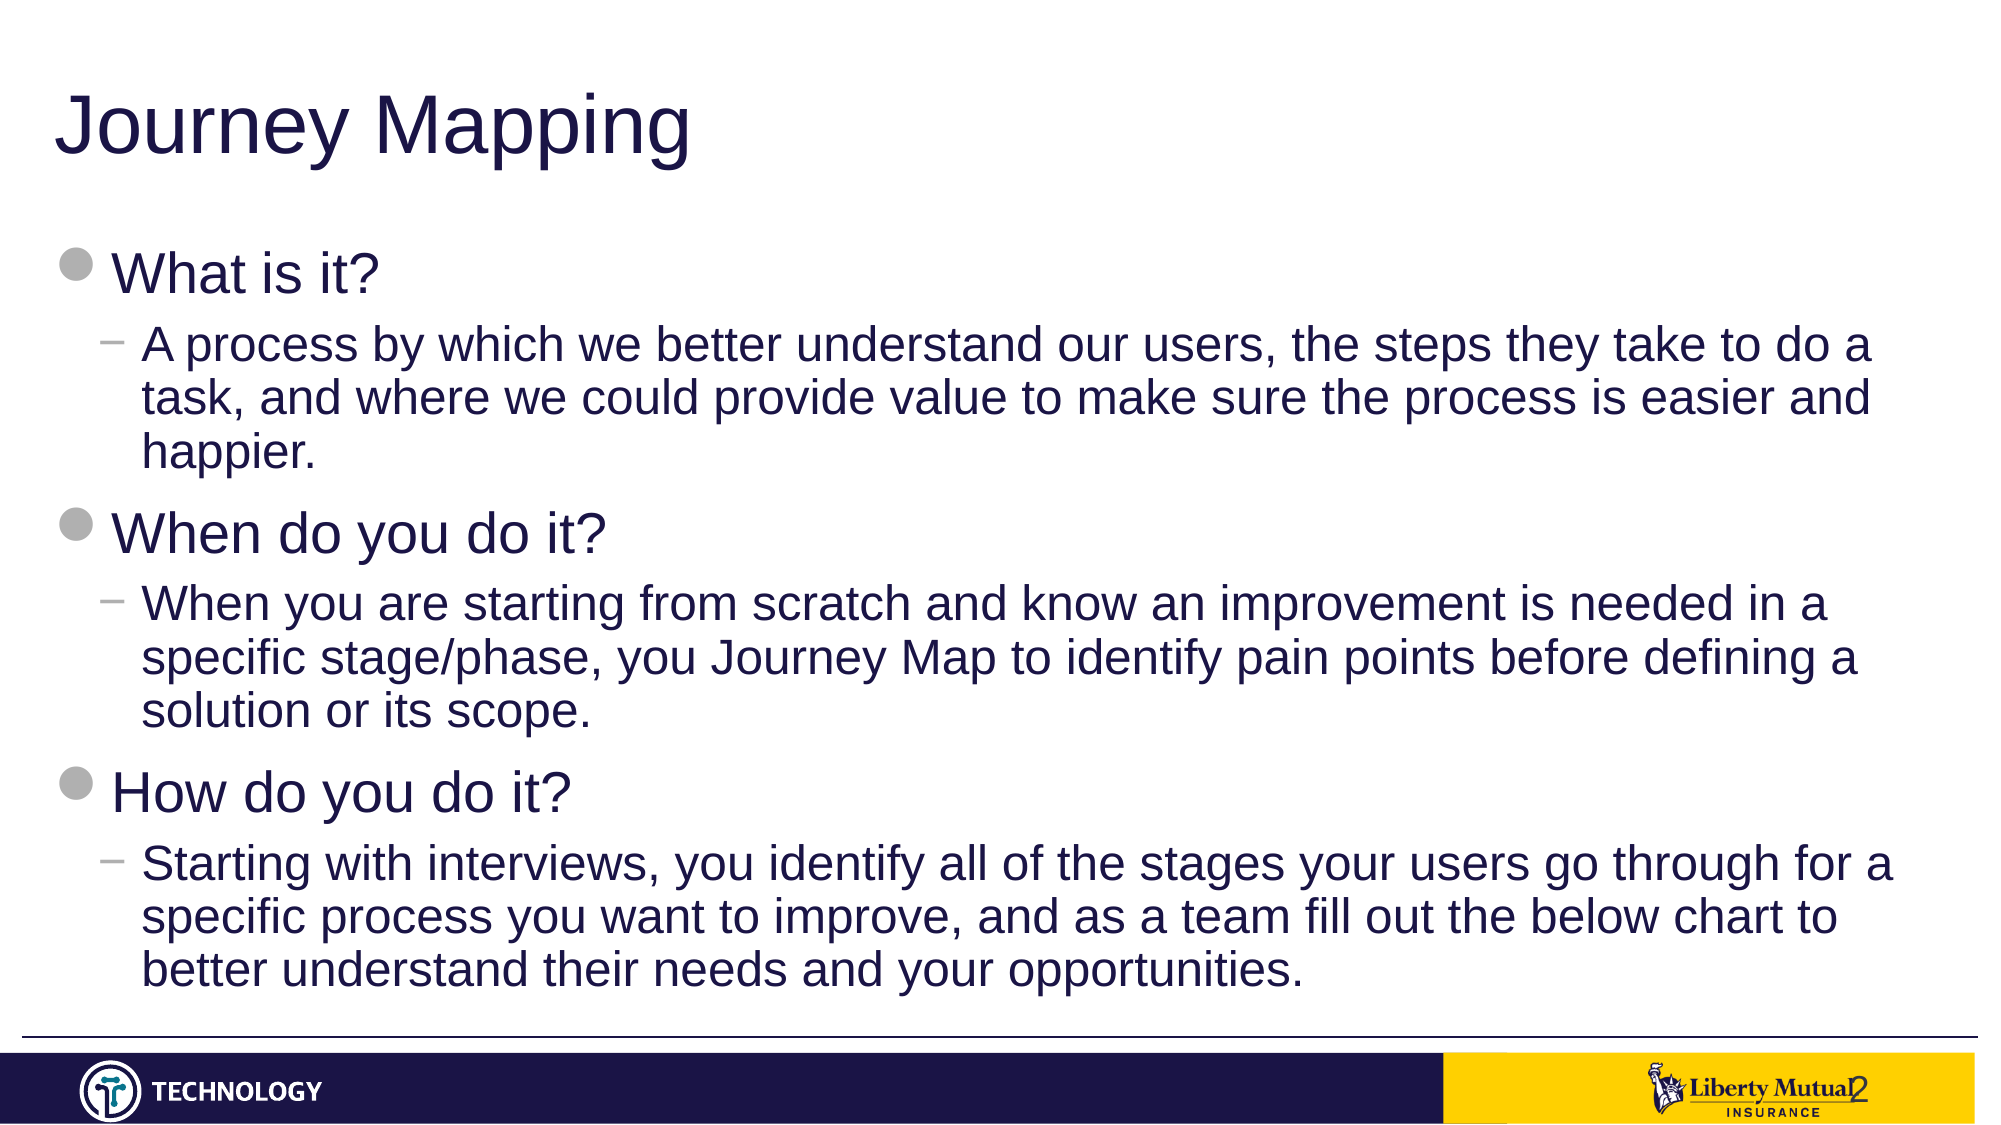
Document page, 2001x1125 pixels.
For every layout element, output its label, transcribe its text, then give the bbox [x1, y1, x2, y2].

slide_number 2 [1781, 1057, 1885, 1104]
picture [1648, 1062, 1859, 1117]
title Journey Mapping [39, 27, 1964, 225]
list What is it? A process by which we better understand our users, the steps they take to do a task, and where we could provide value to make sure the process is easier and happier. When do you do it? When you are starting from scratch and know an improvement is needed in a specific stage/phase, you Journey Map to identify pain points before defining a solution or its scope. How do you do it? Starting with interviews, you identify all of the stages your users go through for a specific process you want to improve, and as a team fill out the below chart to better understand their needs and your opportunities. [39, 236, 1965, 1009]
